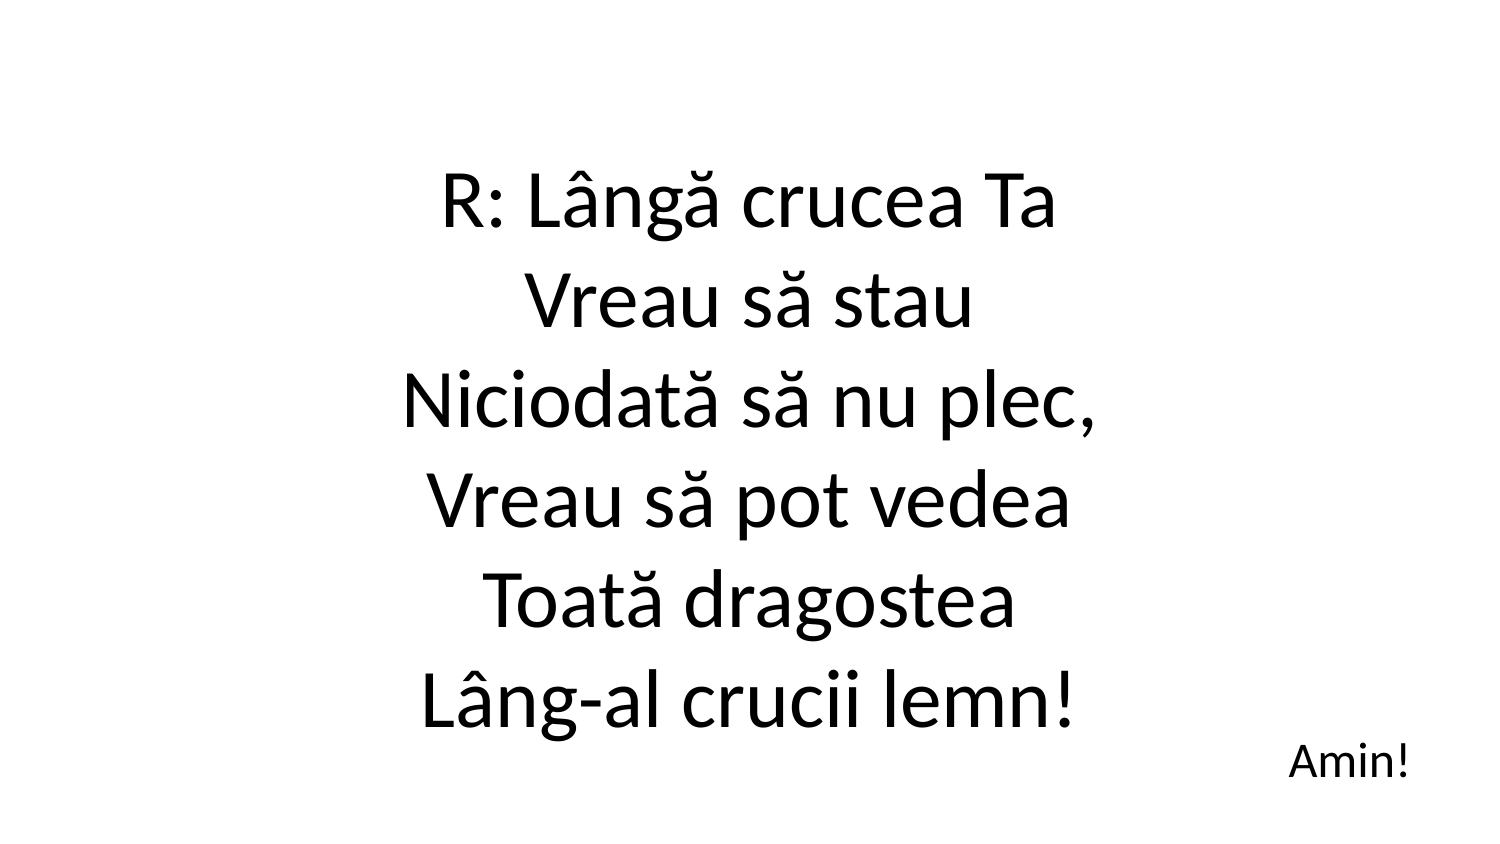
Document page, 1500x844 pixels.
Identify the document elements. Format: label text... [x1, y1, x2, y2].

text_box Amin! [1273, 674, 1427, 795]
text_box R: Lângă crucea Ta Vreau să stau Niciodată să nu plec, Vreau să pot vedea Toată dragostea Lâng-al crucii lemn! [386, 92, 1114, 752]
